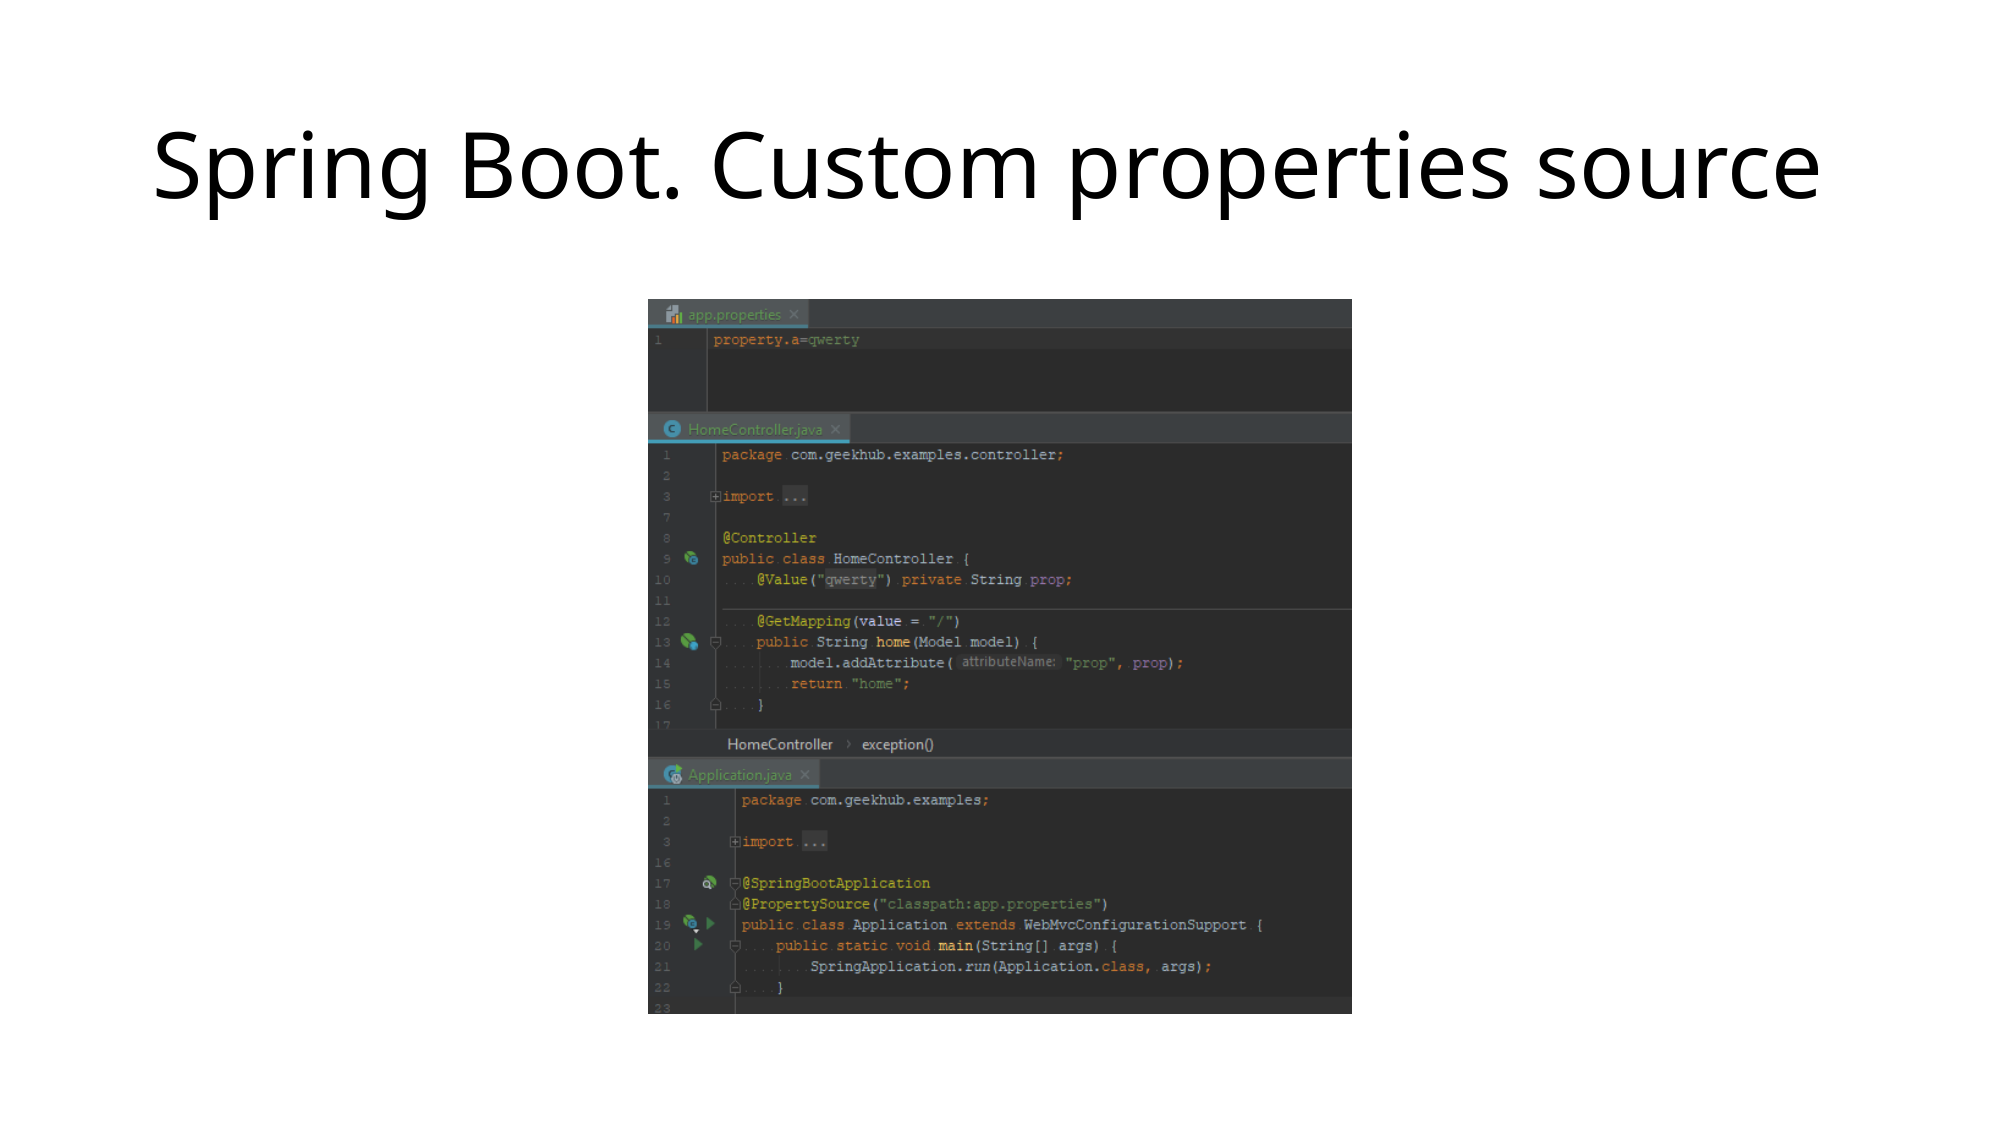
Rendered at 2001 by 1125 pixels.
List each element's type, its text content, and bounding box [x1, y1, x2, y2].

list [647, 299, 1352, 1014]
title Spring Boot. Custom properties source [137, 59, 1863, 278]
